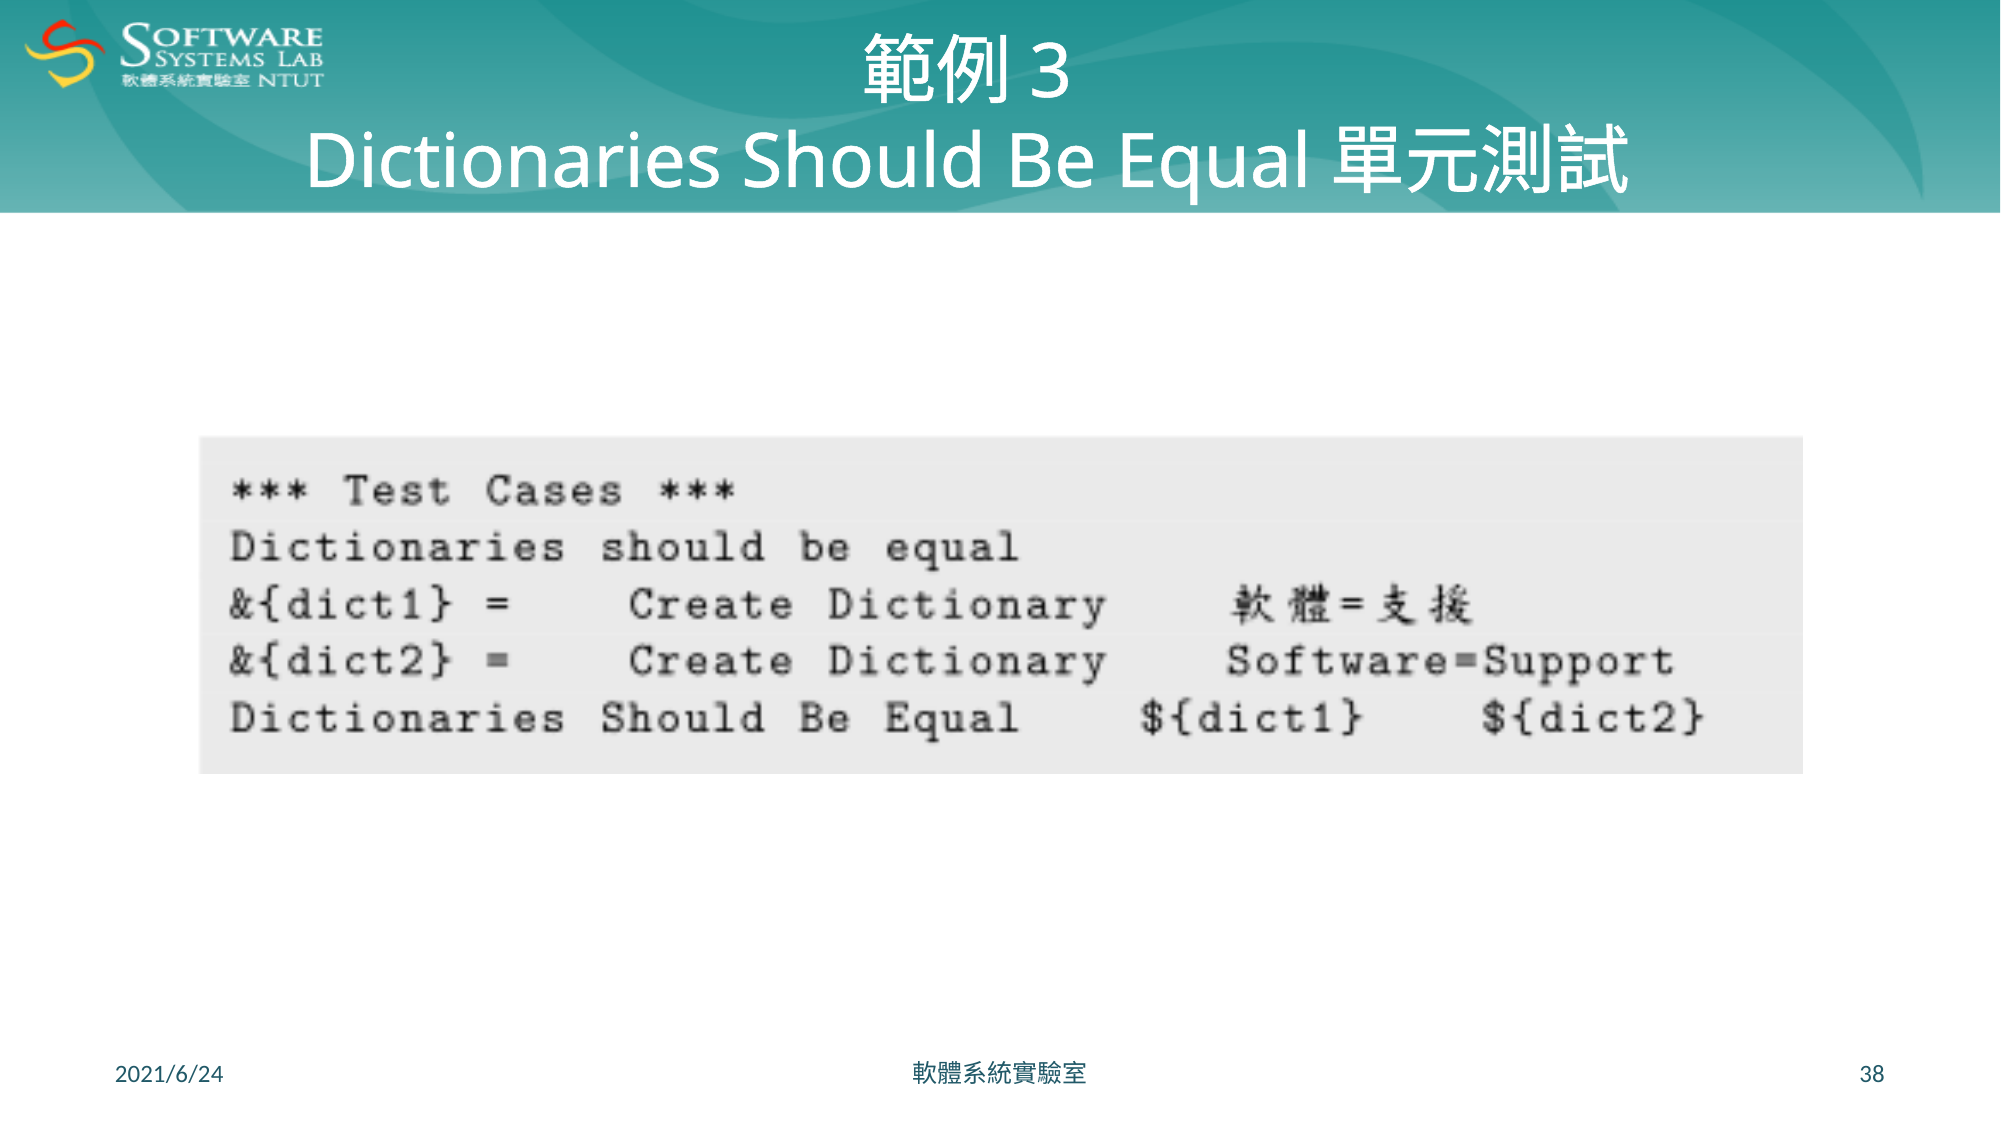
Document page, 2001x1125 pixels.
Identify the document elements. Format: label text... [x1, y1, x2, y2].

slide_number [99, 1042, 567, 1103]
footer 軟體系統實驗室 [683, 1042, 1317, 1103]
list [99, 262, 1900, 1005]
slide_number 38 [1433, 1042, 1900, 1103]
picture [0, 0, 2001, 1125]
title 範例3 Dictionaries Should Be Equal單元測試 [66, 17, 1867, 206]
